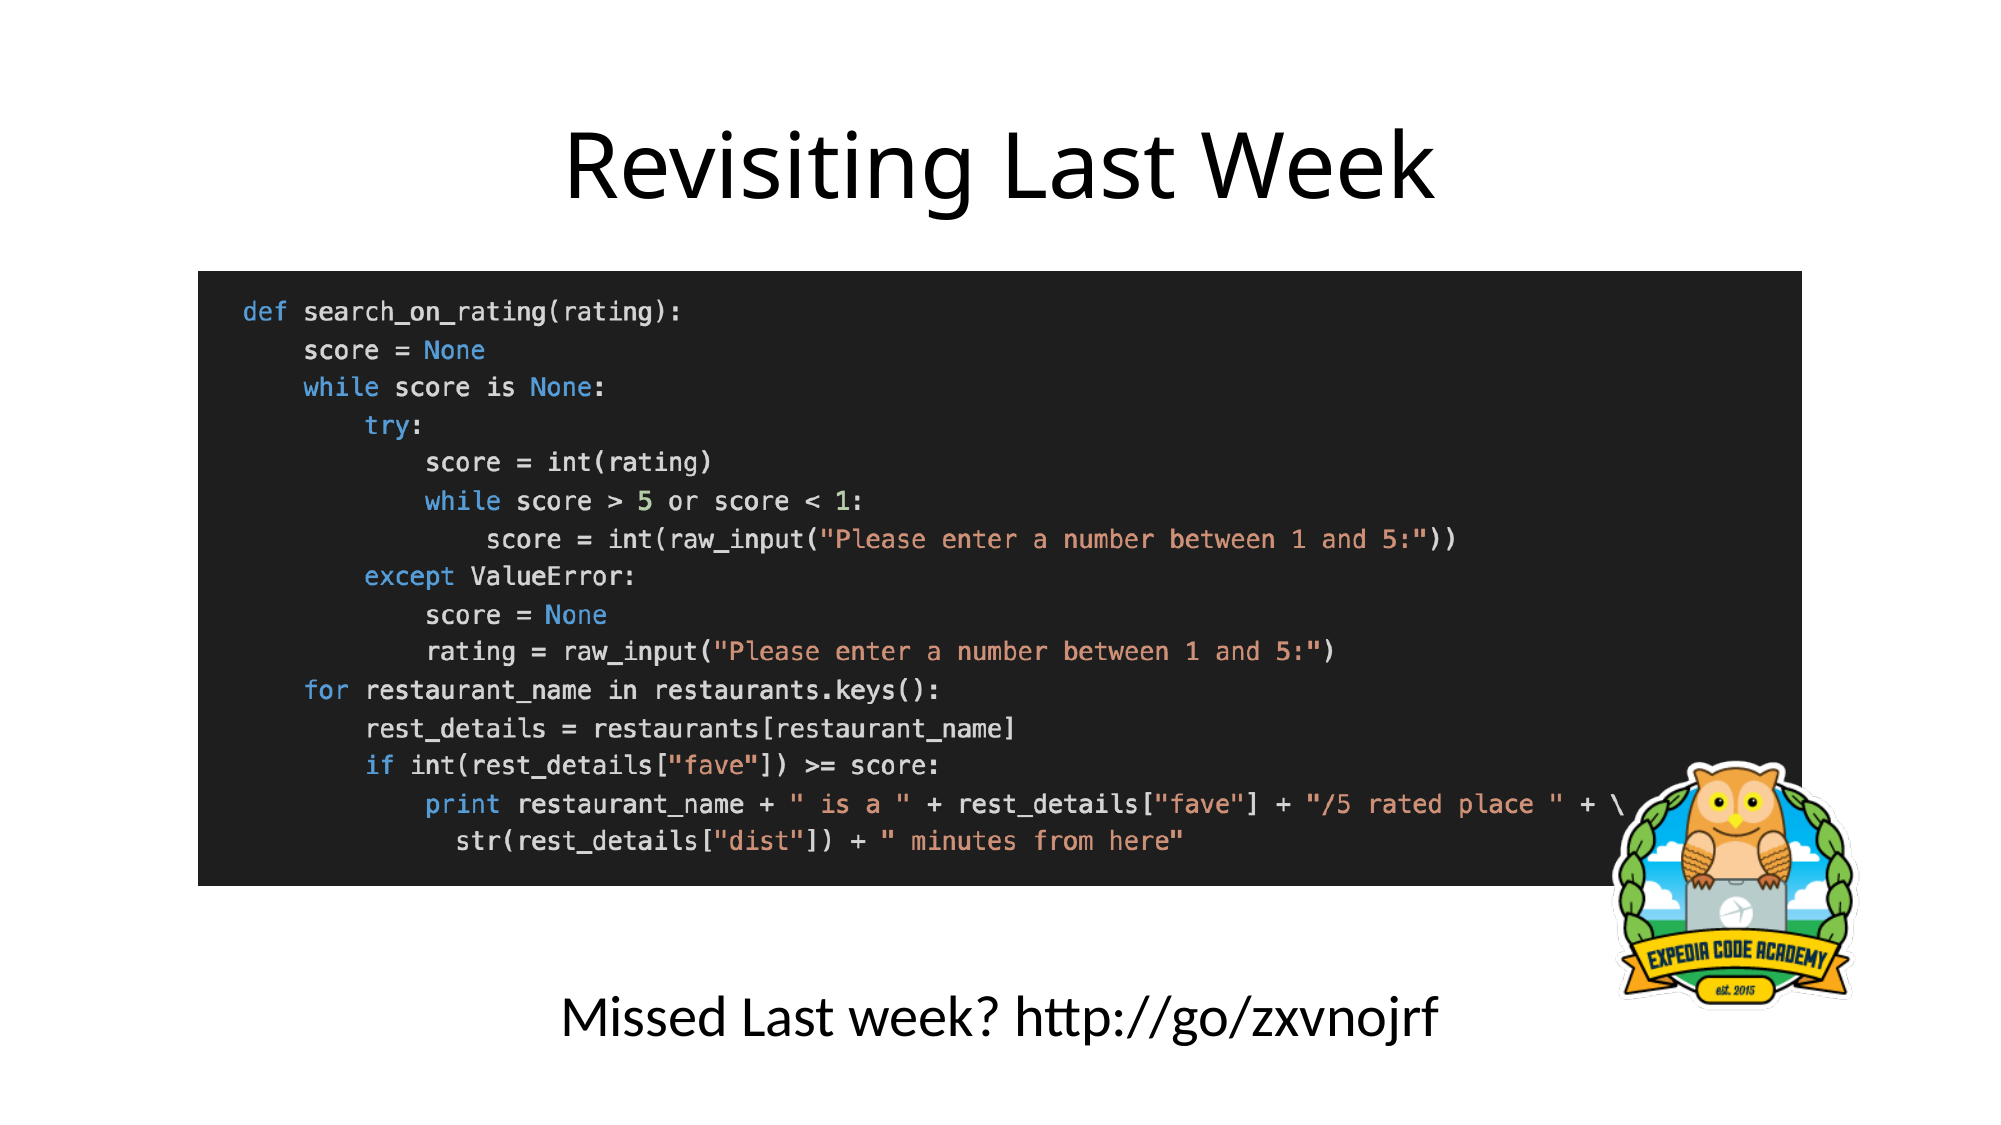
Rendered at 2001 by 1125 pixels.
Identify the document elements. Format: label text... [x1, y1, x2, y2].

title Revisiting Last Week [137, 59, 1863, 278]
text_box Missed Last week? http://go/zxvnojrf [545, 970, 1455, 1056]
picture [198, 271, 1863, 1014]
